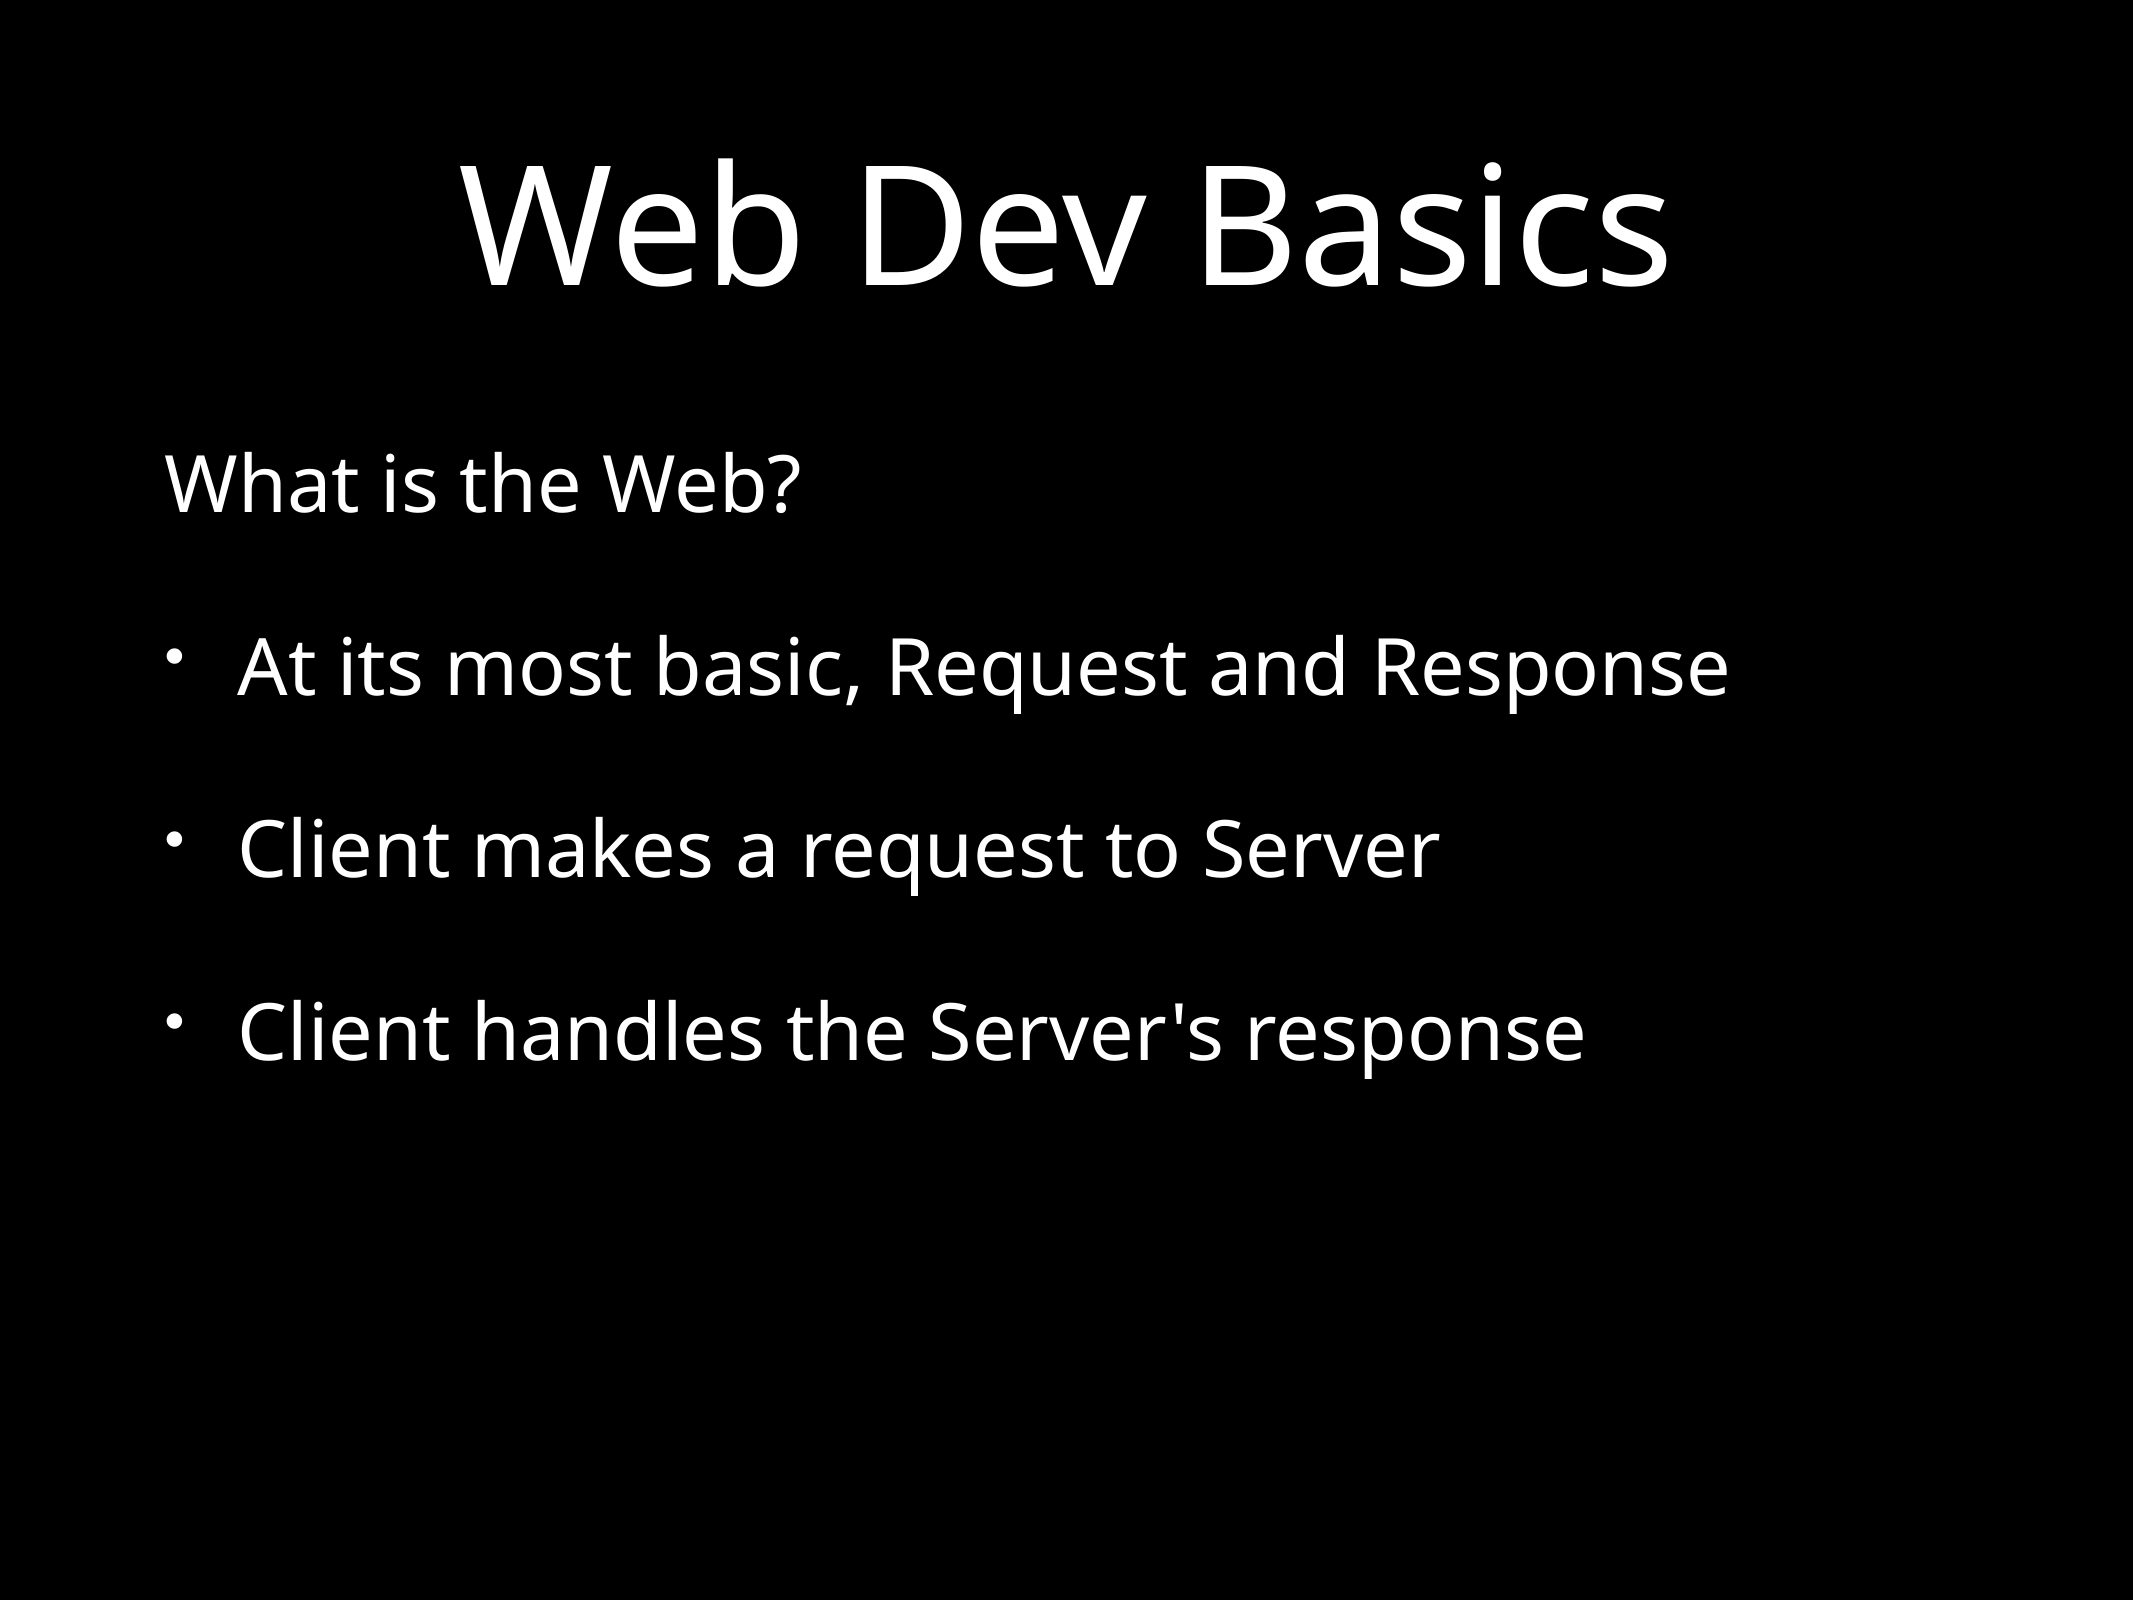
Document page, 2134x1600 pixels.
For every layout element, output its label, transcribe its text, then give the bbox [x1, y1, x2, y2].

list What is the Web? At its most basic, Request and Response Client makes a request to Server Client handles the Server's response [155, 424, 1978, 1152]
title Web Dev Basics [155, 41, 1978, 397]
